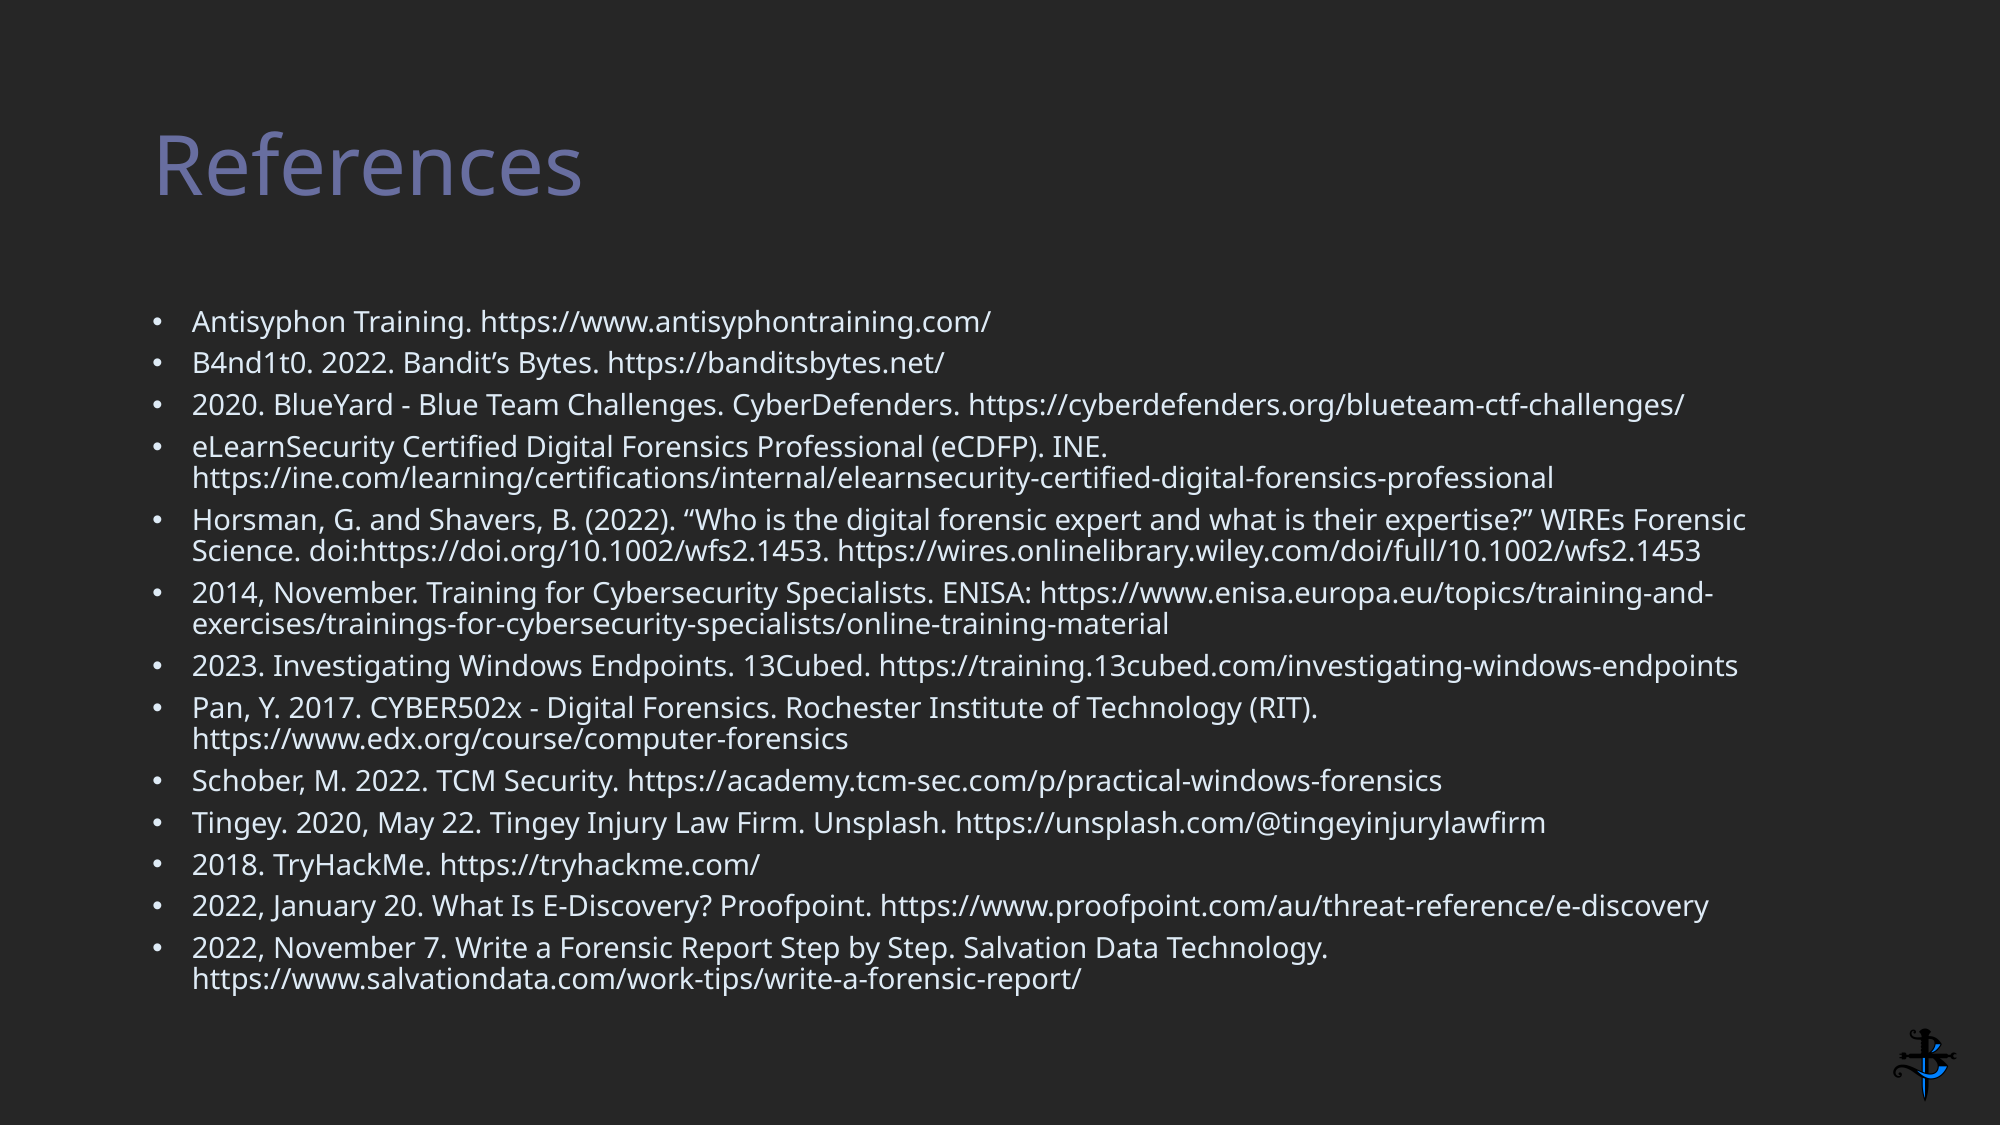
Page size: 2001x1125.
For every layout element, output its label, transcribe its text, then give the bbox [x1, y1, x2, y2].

picture [1862, 1002, 1988, 1125]
list Antisyphon Training. https://www.antisyphontraining.com/ B4nd1t0. 2022. Bandit’s Bytes. https://banditsbytes.net/ 2020. BlueYard - Blue Team Challenges. CyberDefenders. https://cyberdefenders.org/blueteam-ctf-challenges/ eLearnSecurity Certified Digital Forensics Professional (eCDFP). INE. https://ine.com/learning/certifications/internal/elearnsecurity-certified-digital-forensics-professional Horsman, G. and Shavers, B. (2022). “Who is the digital forensic expert and what is their expertise?” WIREs Forensic Science. doi:https://doi.org/10.1002/wfs2.1453. https://wires.onlinelibrary.wiley.com/doi/full/10.1002/wfs2.1453 2014, November. Training for Cybersecurity Specialists. ENISA: https://www.enisa.europa.eu/topics/training-and-exercises/trainings-for-cybersecurity-specialists/online-training-material 2023. Investigating Windows Endpoints. 13Cubed. https://training.13cubed.com/investigating-windows-endpoints Pan, Y. 2017. CYBER502x - Digital Forensics. Rochester Institute of Technology (RIT). https://www.edx.org/course/computer-forensics Schober, M. 2022. TCM Security. https://academy.tcm-sec.com/p/practical-windows-forensics Tingey. 2020, May 22. Tingey Injury Law Firm. Unsplash. https://unsplash.com/@tingeyinjurylawfirm 2018. TryHackMe. https://tryhackme.com/ 2022, January 20. What Is E-Discovery? Proofpoint. https://www.proofpoint.com/au/threat-reference/e-discovery 2022, November 7. Write a Forensic Report Step by Step. Salvation Data Technology. https://www.salvationdata.com/work-tips/write-a-forensic-report/ [137, 299, 1863, 1014]
title References [137, 59, 1863, 278]
